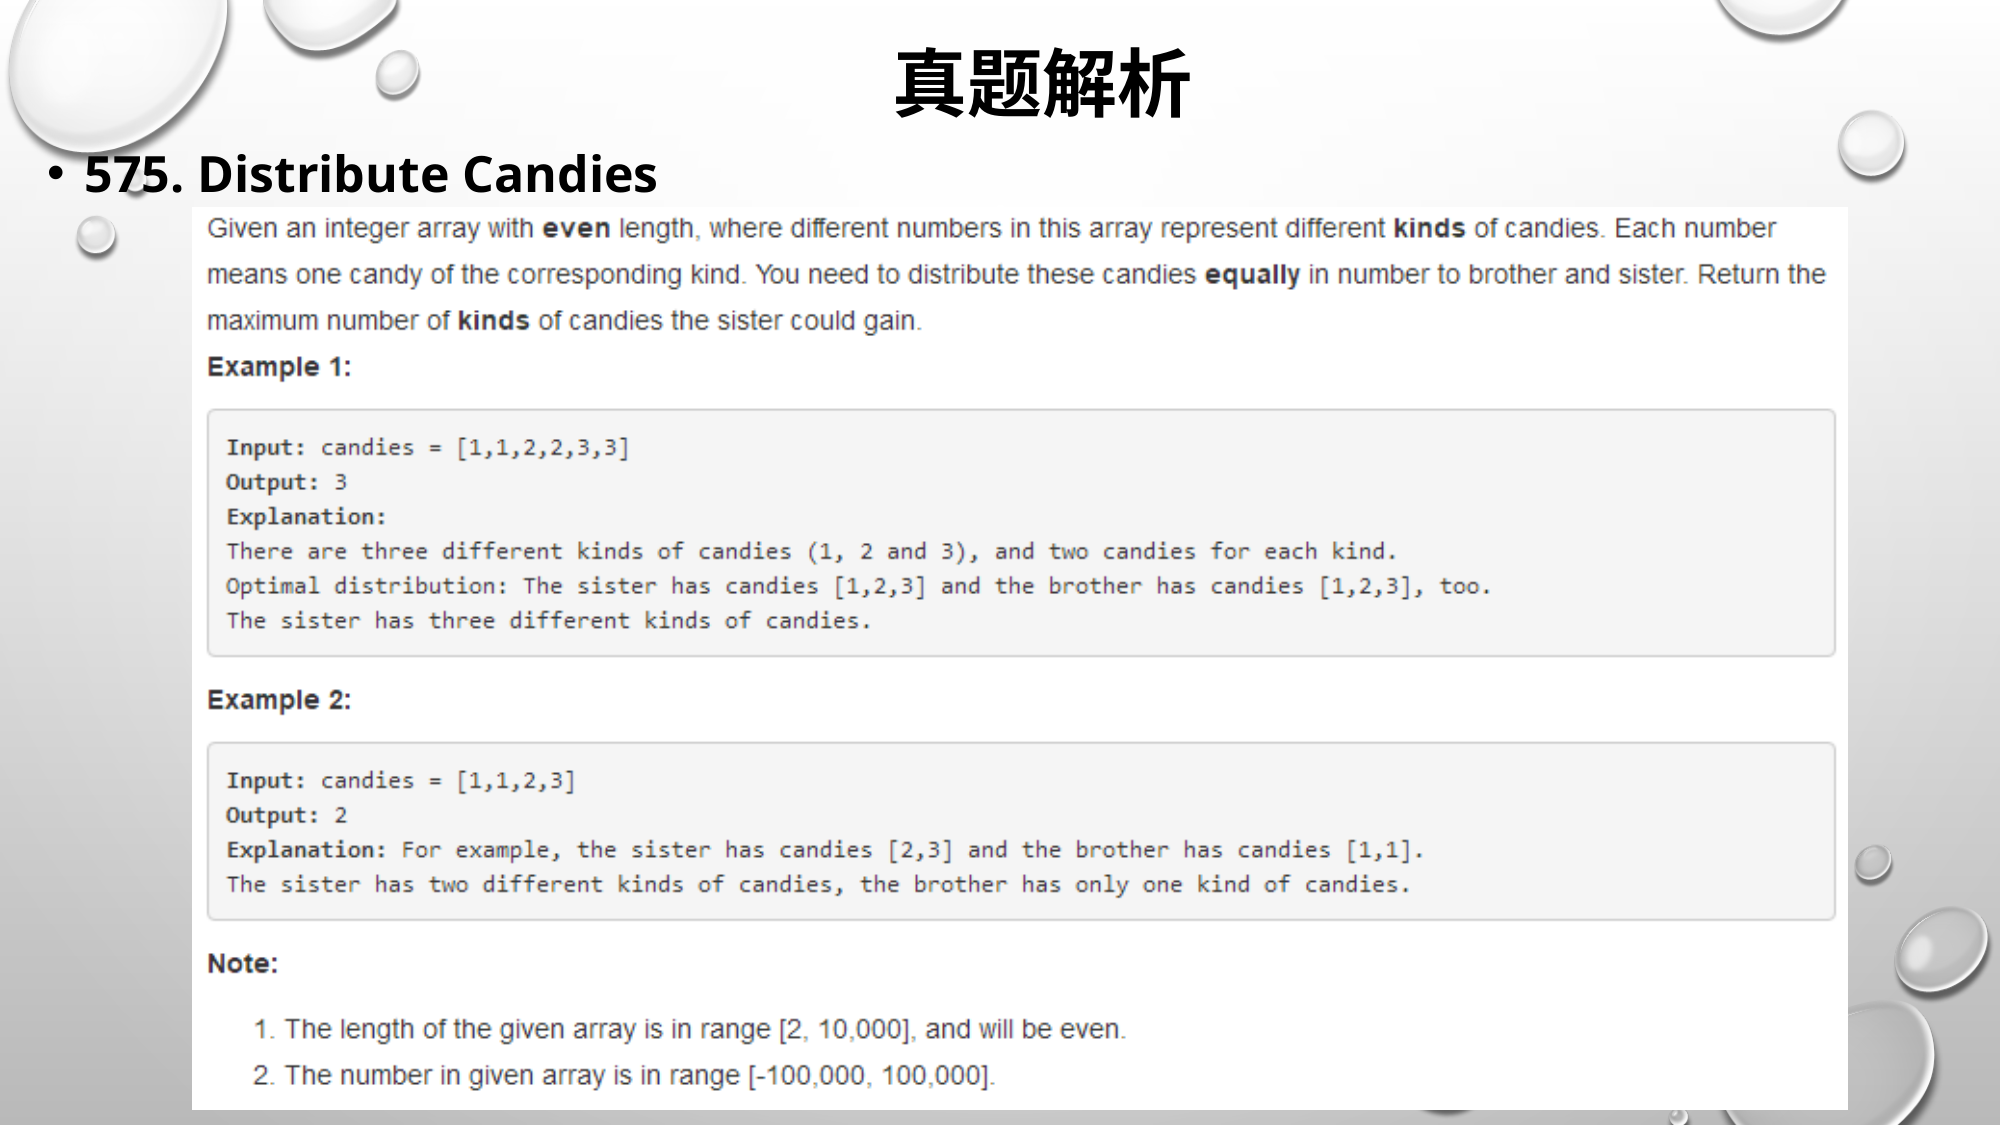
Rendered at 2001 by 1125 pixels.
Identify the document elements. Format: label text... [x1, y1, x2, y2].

picture [0, 0, 2000, 1125]
title 真题解析 [712, 0, 1373, 175]
list 575. Distribute Candies [32, 122, 958, 1055]
